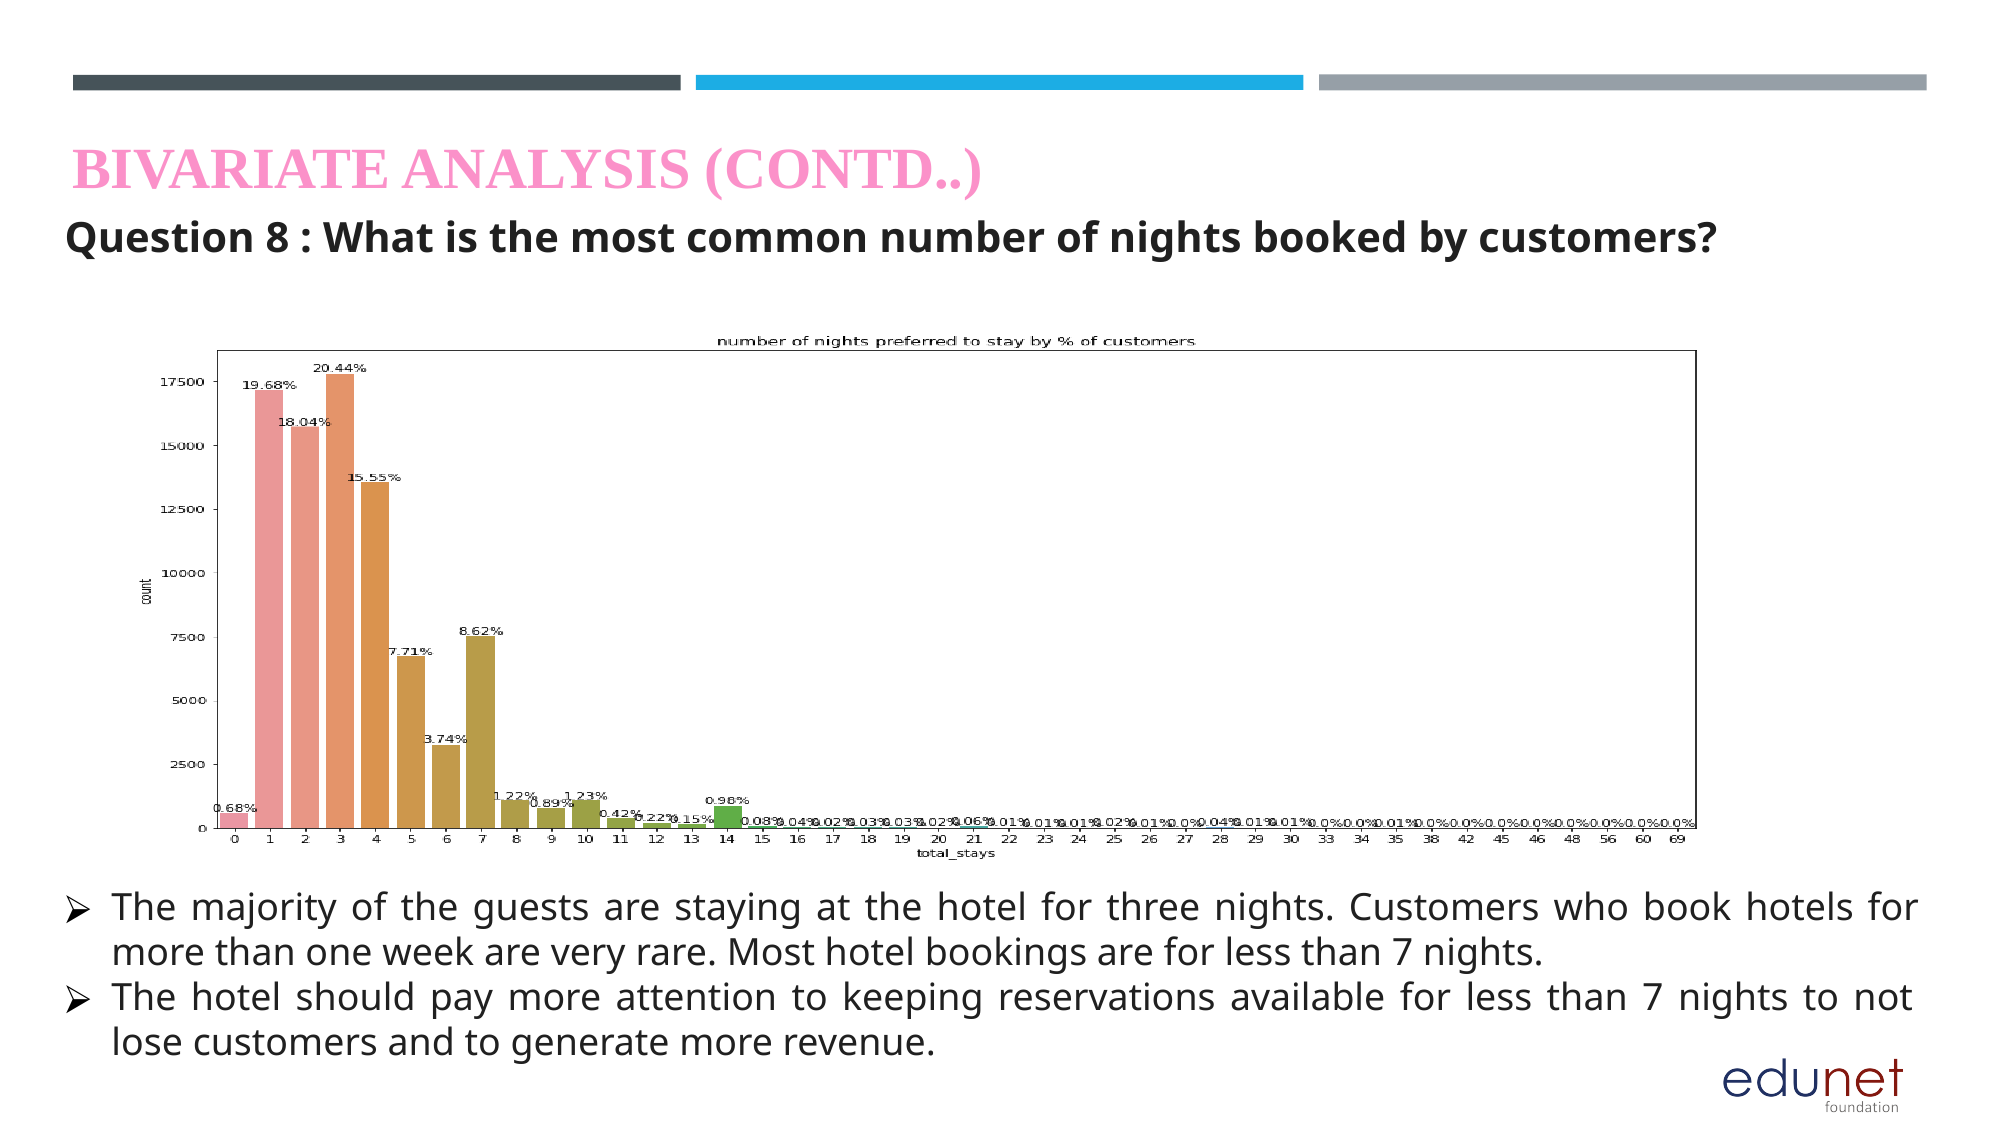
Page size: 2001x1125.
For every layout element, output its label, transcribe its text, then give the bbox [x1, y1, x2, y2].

text_box The majority of the guests are staying at the hotel for three nights. Customers who book hotels for more than one week are very rare. Most hotel bookings are for less than 7 nights. The hotel should pay more attention to keeping reservations available for less than 7 nights to not lose customers and to generate more revenue. [62, 880, 1922, 1063]
picture [1719, 1063, 1905, 1116]
text_box Question 8 : What is the most common number of nights booked by customers? [62, 209, 1922, 262]
picture [129, 329, 1707, 864]
text_box BIVARIATE ANALYSIS (CONTD..) [0, 116, 1936, 200]
